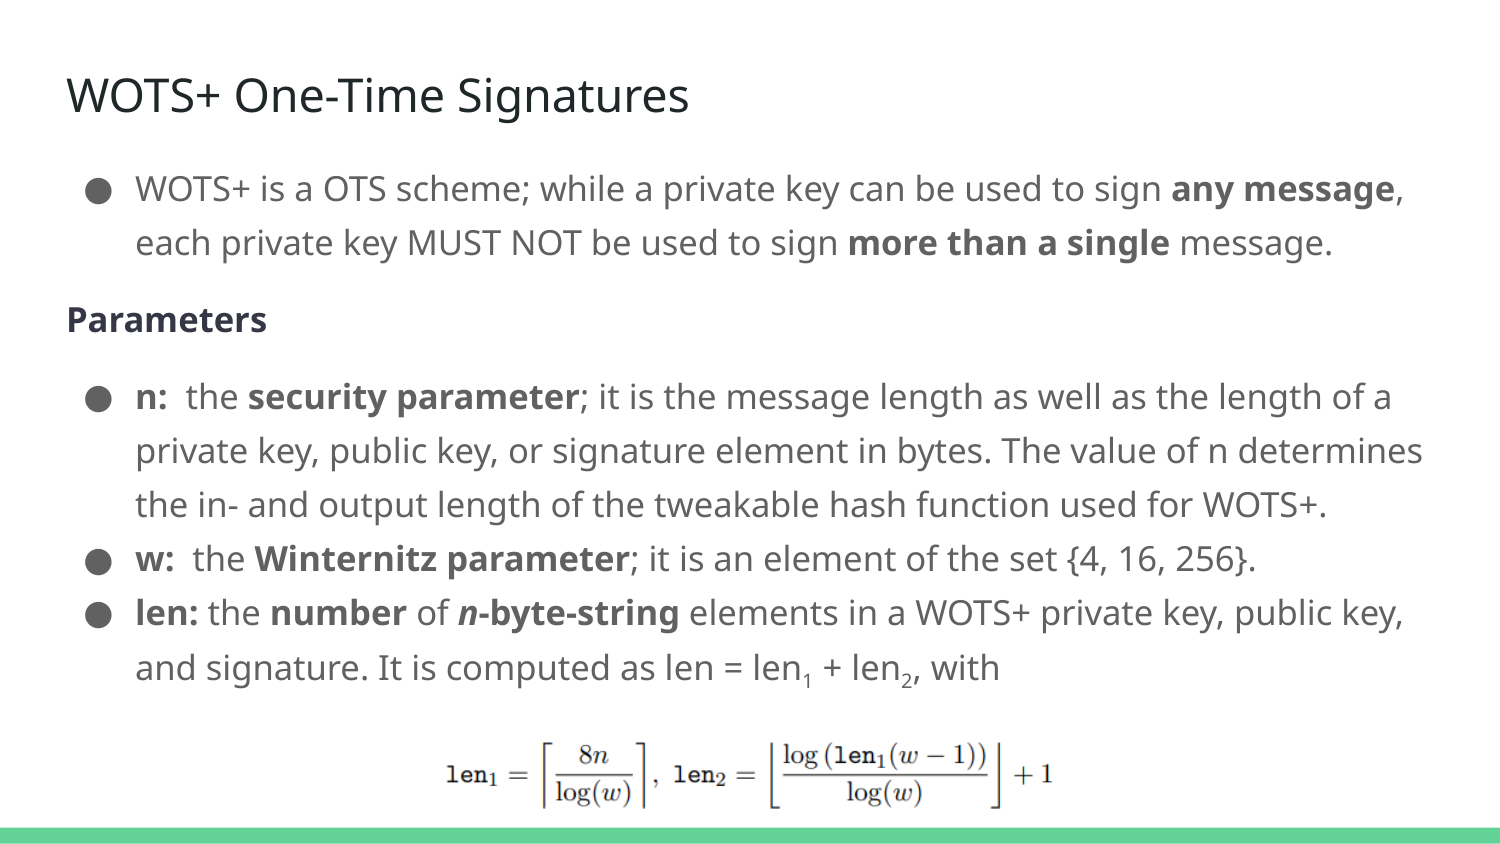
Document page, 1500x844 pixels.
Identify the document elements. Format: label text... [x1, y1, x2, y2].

title WOTS+ One-Time Signatures [51, 48, 1449, 141]
list WOTS+ is a OTS scheme; while a private key can be used to sign any message, each private key MUST NOT be used to sign more than a single message. Parameters n: the security parameter; it is the message length as well as the length of a private key, public key, or signature element in bytes. The value of n determines the in- and output length of the tweakable hash function used for WOTS+. w: the Winternitz parameter; it is an element of the set {4, 16, 256}. len: the number of n-byte-string elements in a WOTS+ private key, public key, and signature. It is computed as len = len1 + len2, with [51, 141, 1449, 774]
picture [436, 734, 1064, 822]
